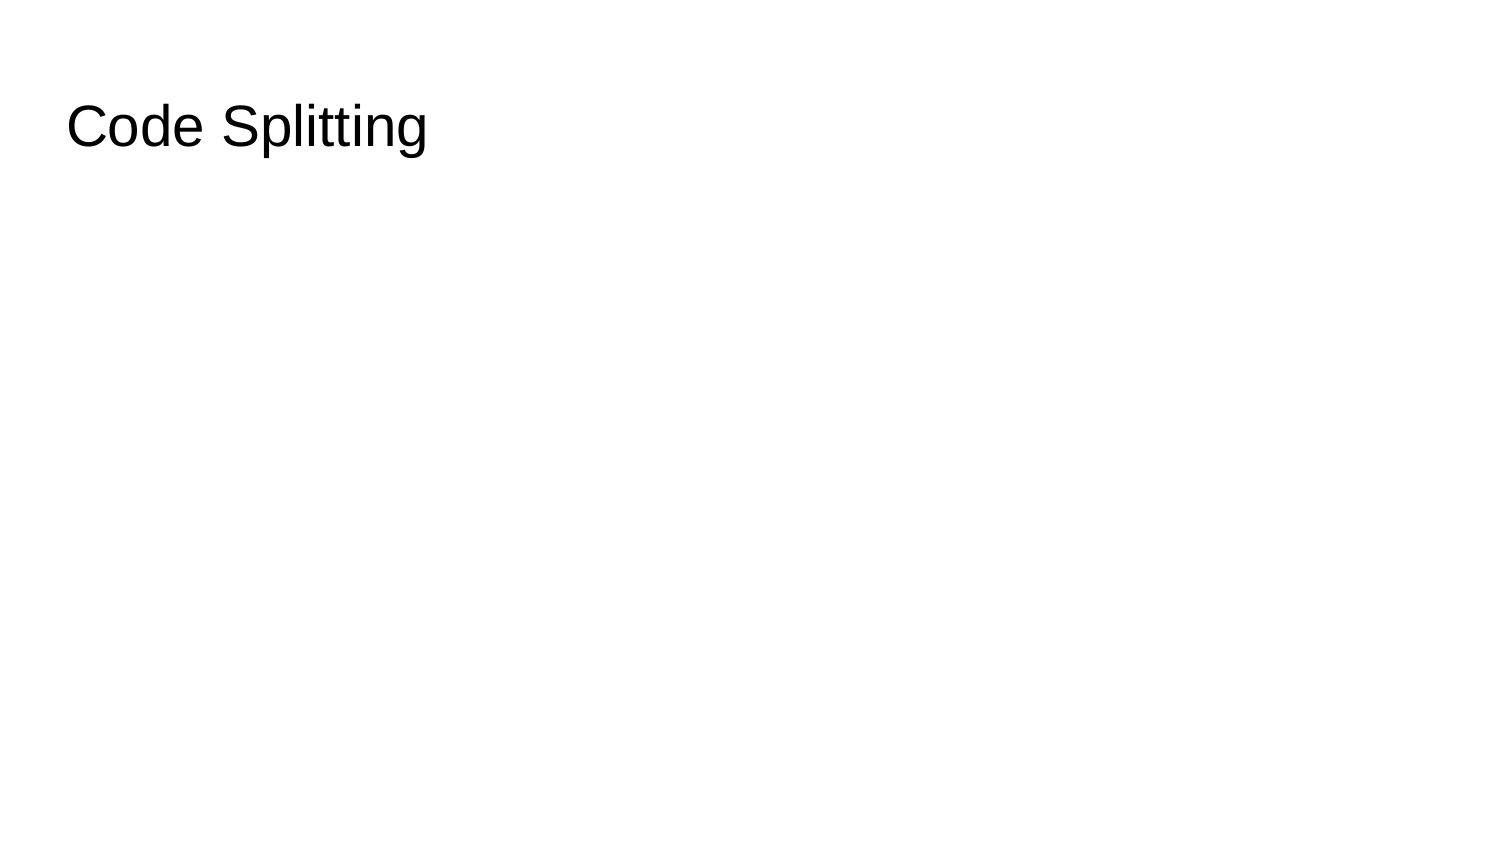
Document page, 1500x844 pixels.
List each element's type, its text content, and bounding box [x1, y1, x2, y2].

title Code Splitting [51, 72, 1449, 167]
